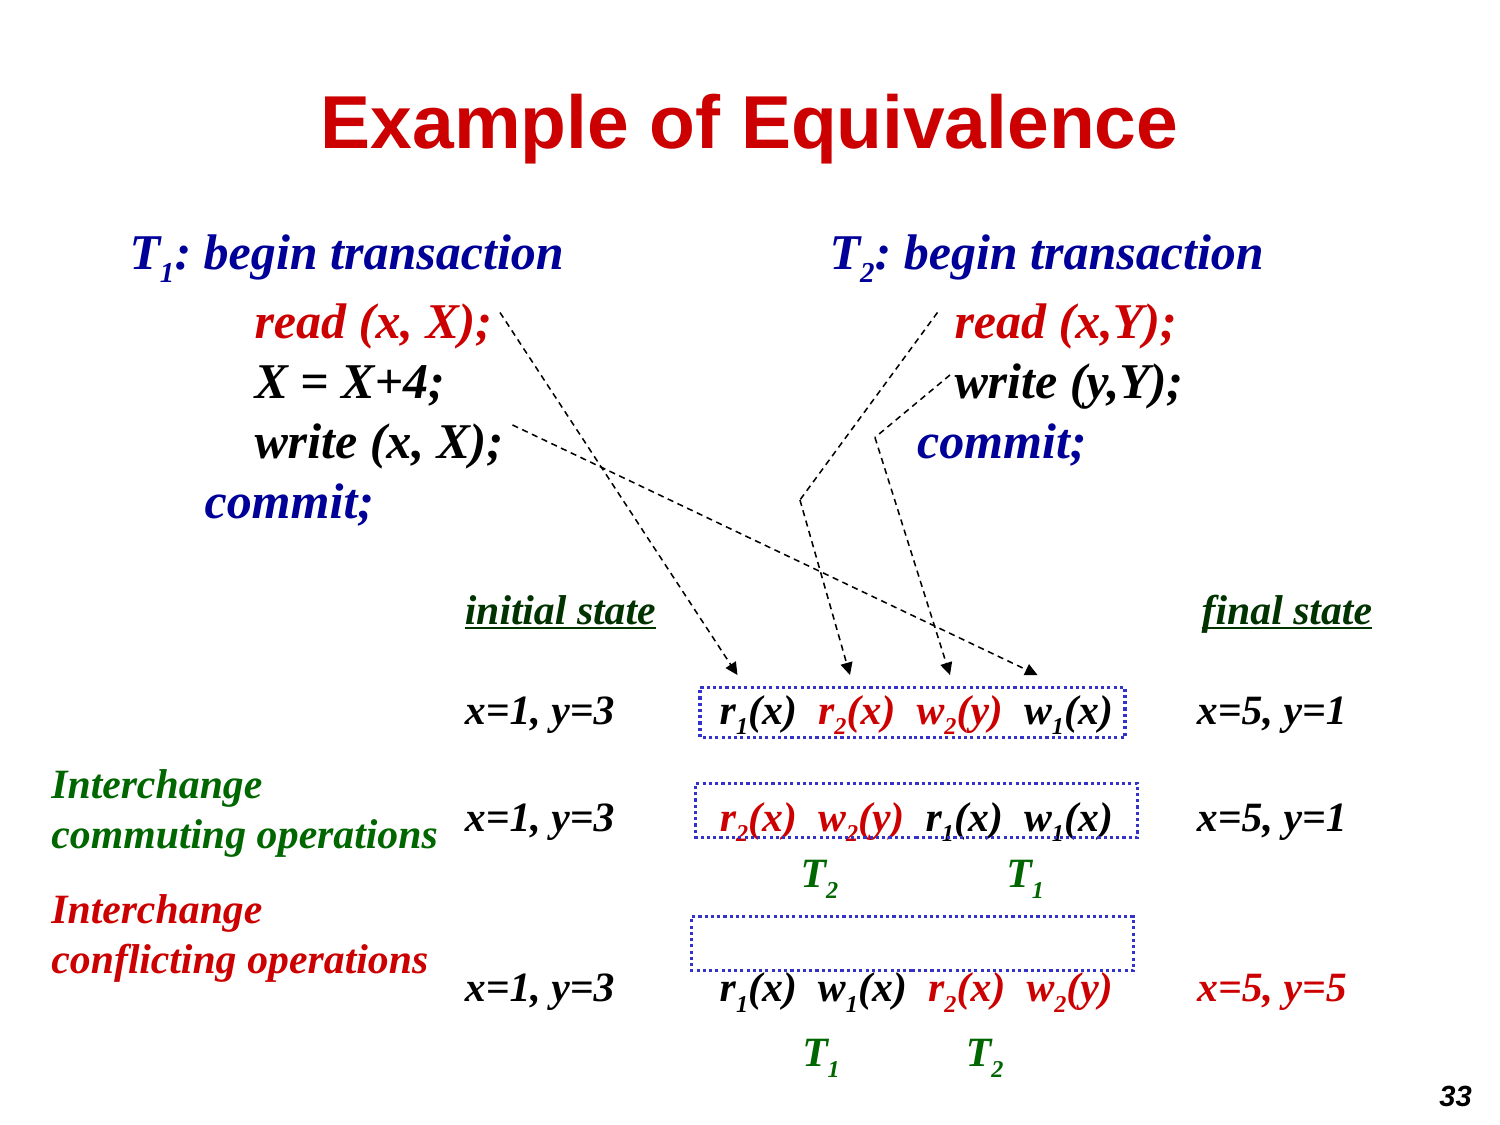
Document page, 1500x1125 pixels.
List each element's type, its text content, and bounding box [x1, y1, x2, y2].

text_box [695, 783, 1138, 838]
text_box [725, 661, 738, 676]
text_box [699, 687, 1125, 738]
text_box Interchange commuting operations [36, 749, 454, 865]
text_box Interchange conflicting operations [36, 874, 444, 990]
text_box initial state final state x=1, y=3 r1(x) r2(x) w2(y) w1(x) x=5, y=1 x=1, y=3 r2(x) w2(y) r1(x) w1(x) x=5, y=1 T2 T1 x=1, y=3 r1(x) w1(x) r2(x) w2(y) x=5, y=5 T1 T2 [449, 575, 1394, 1125]
title Example of Equivalence [112, 24, 1388, 213]
text_box [1394, 1070, 1487, 1113]
text_box [691, 916, 1134, 971]
text_box T1: begin transaction read (x, X); X = X+4; write (x, X); commit; [114, 212, 580, 536]
text_box [840, 660, 853, 676]
text_box [1023, 664, 1038, 676]
text_box [940, 660, 953, 676]
text_box T2: begin transaction read (x,Y); write (y,Y); commit; [814, 212, 1280, 476]
